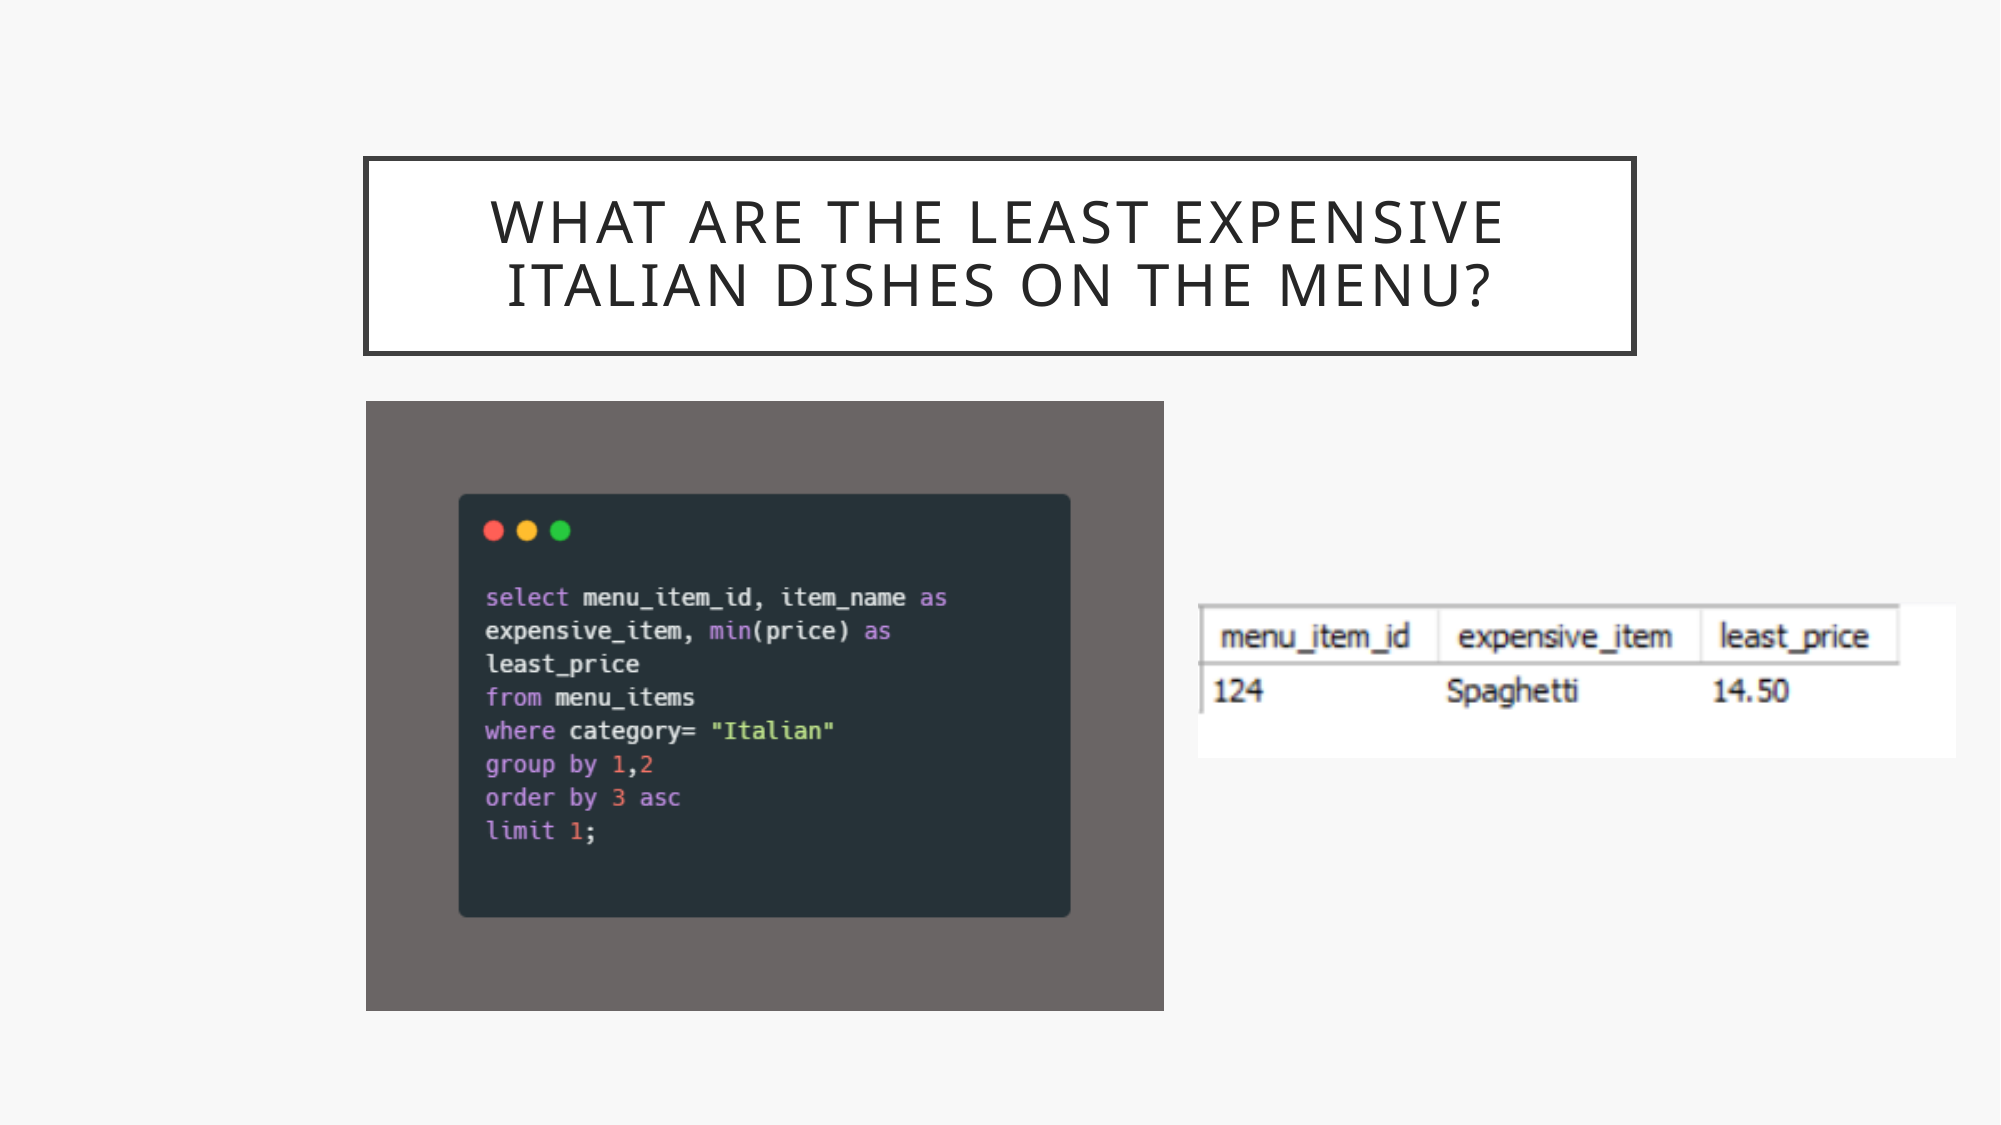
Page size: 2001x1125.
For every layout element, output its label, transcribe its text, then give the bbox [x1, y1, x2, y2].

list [365, 401, 1164, 1011]
title What are the least expensive Italian dishes on the menu? [363, 156, 1637, 356]
picture [1198, 602, 1956, 758]
